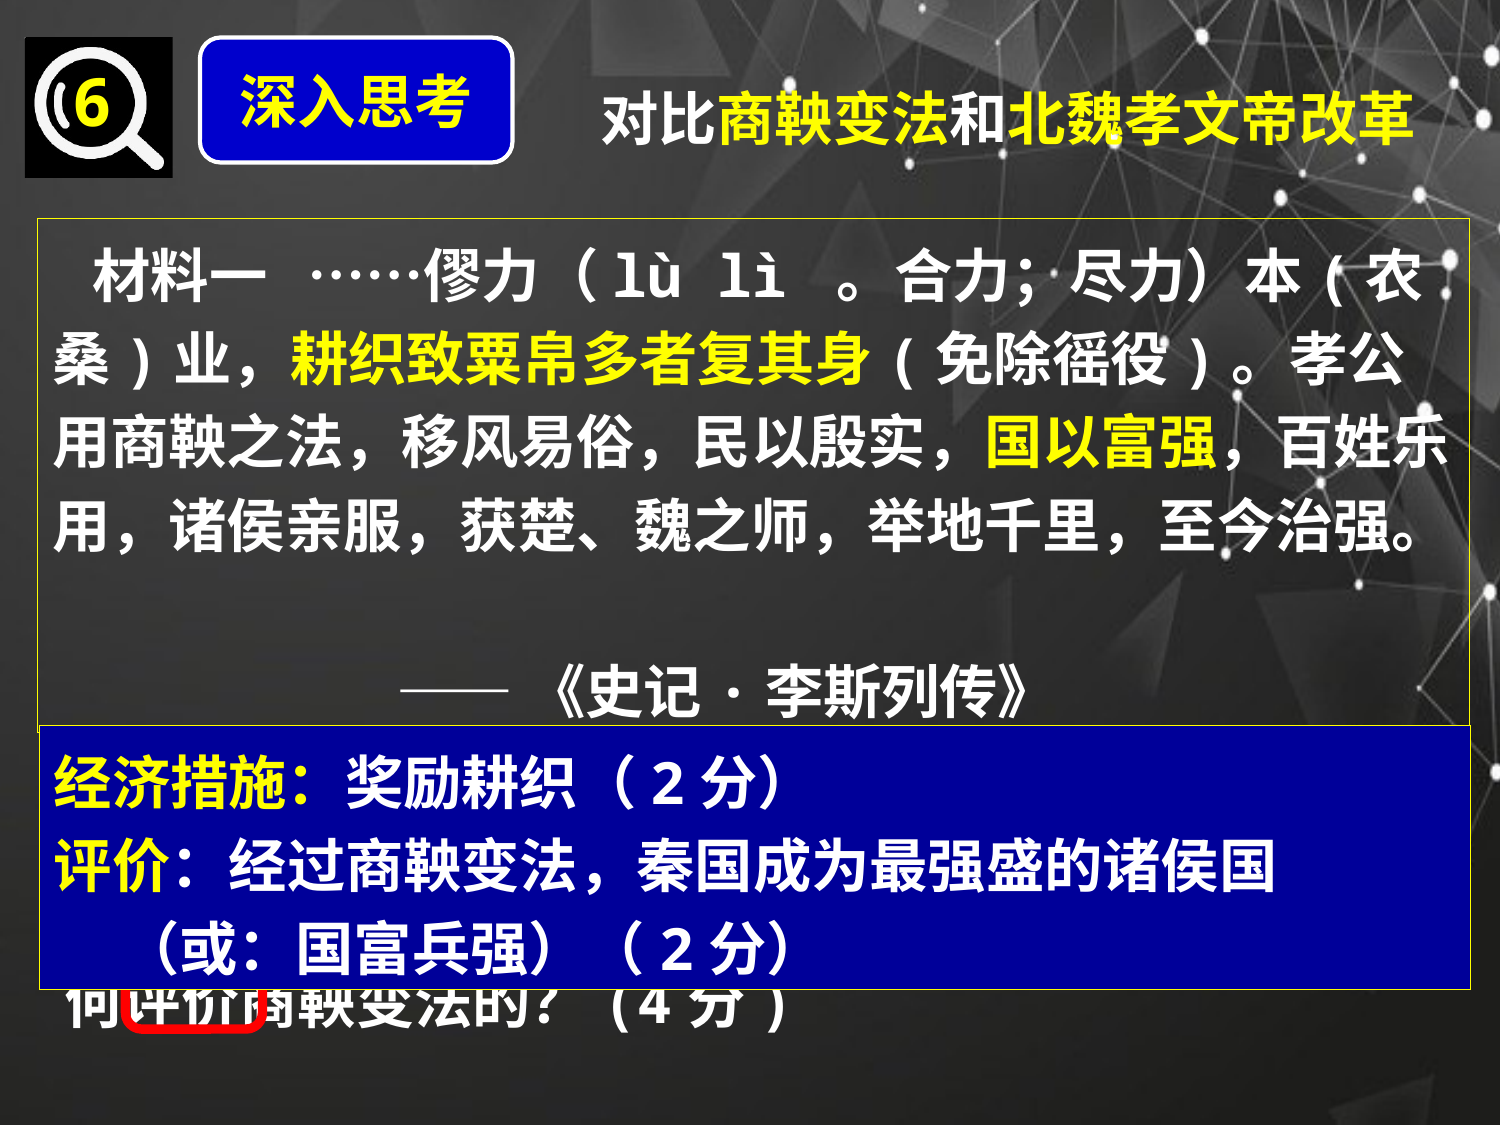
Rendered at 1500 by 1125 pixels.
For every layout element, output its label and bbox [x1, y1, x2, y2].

text_box [24, 37, 173, 178]
picture [0, 0, 1500, 1125]
